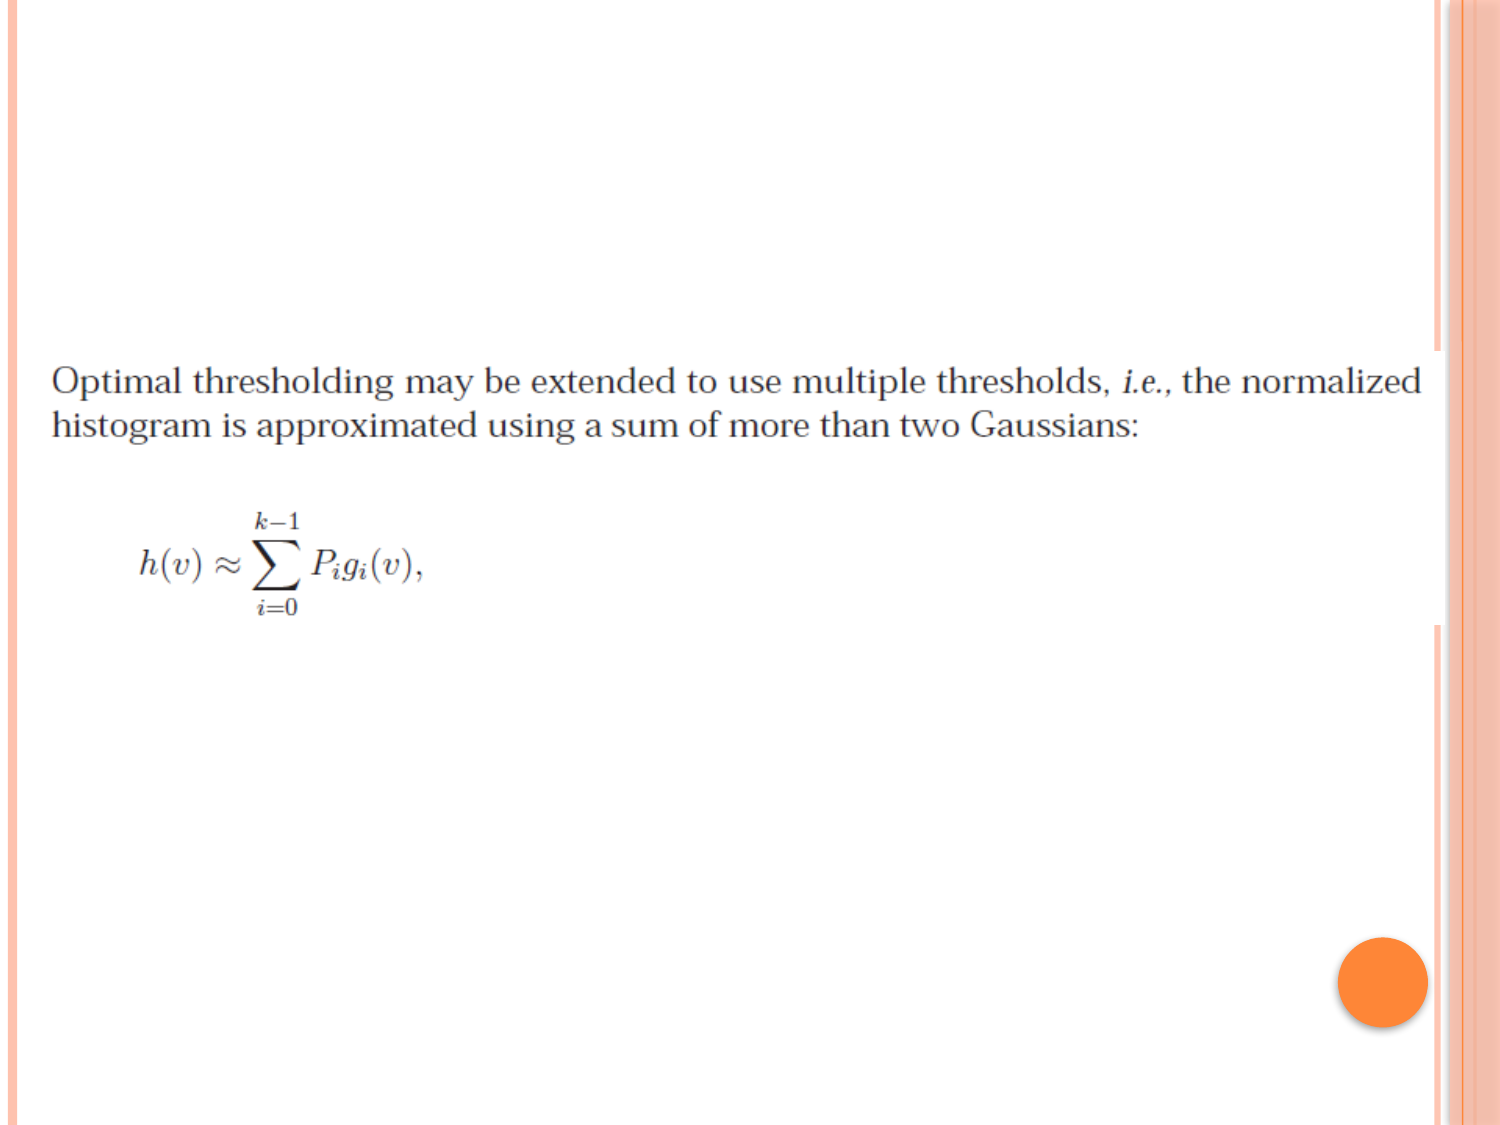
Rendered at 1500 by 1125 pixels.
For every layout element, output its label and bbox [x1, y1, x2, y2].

picture [34, 350, 1445, 626]
